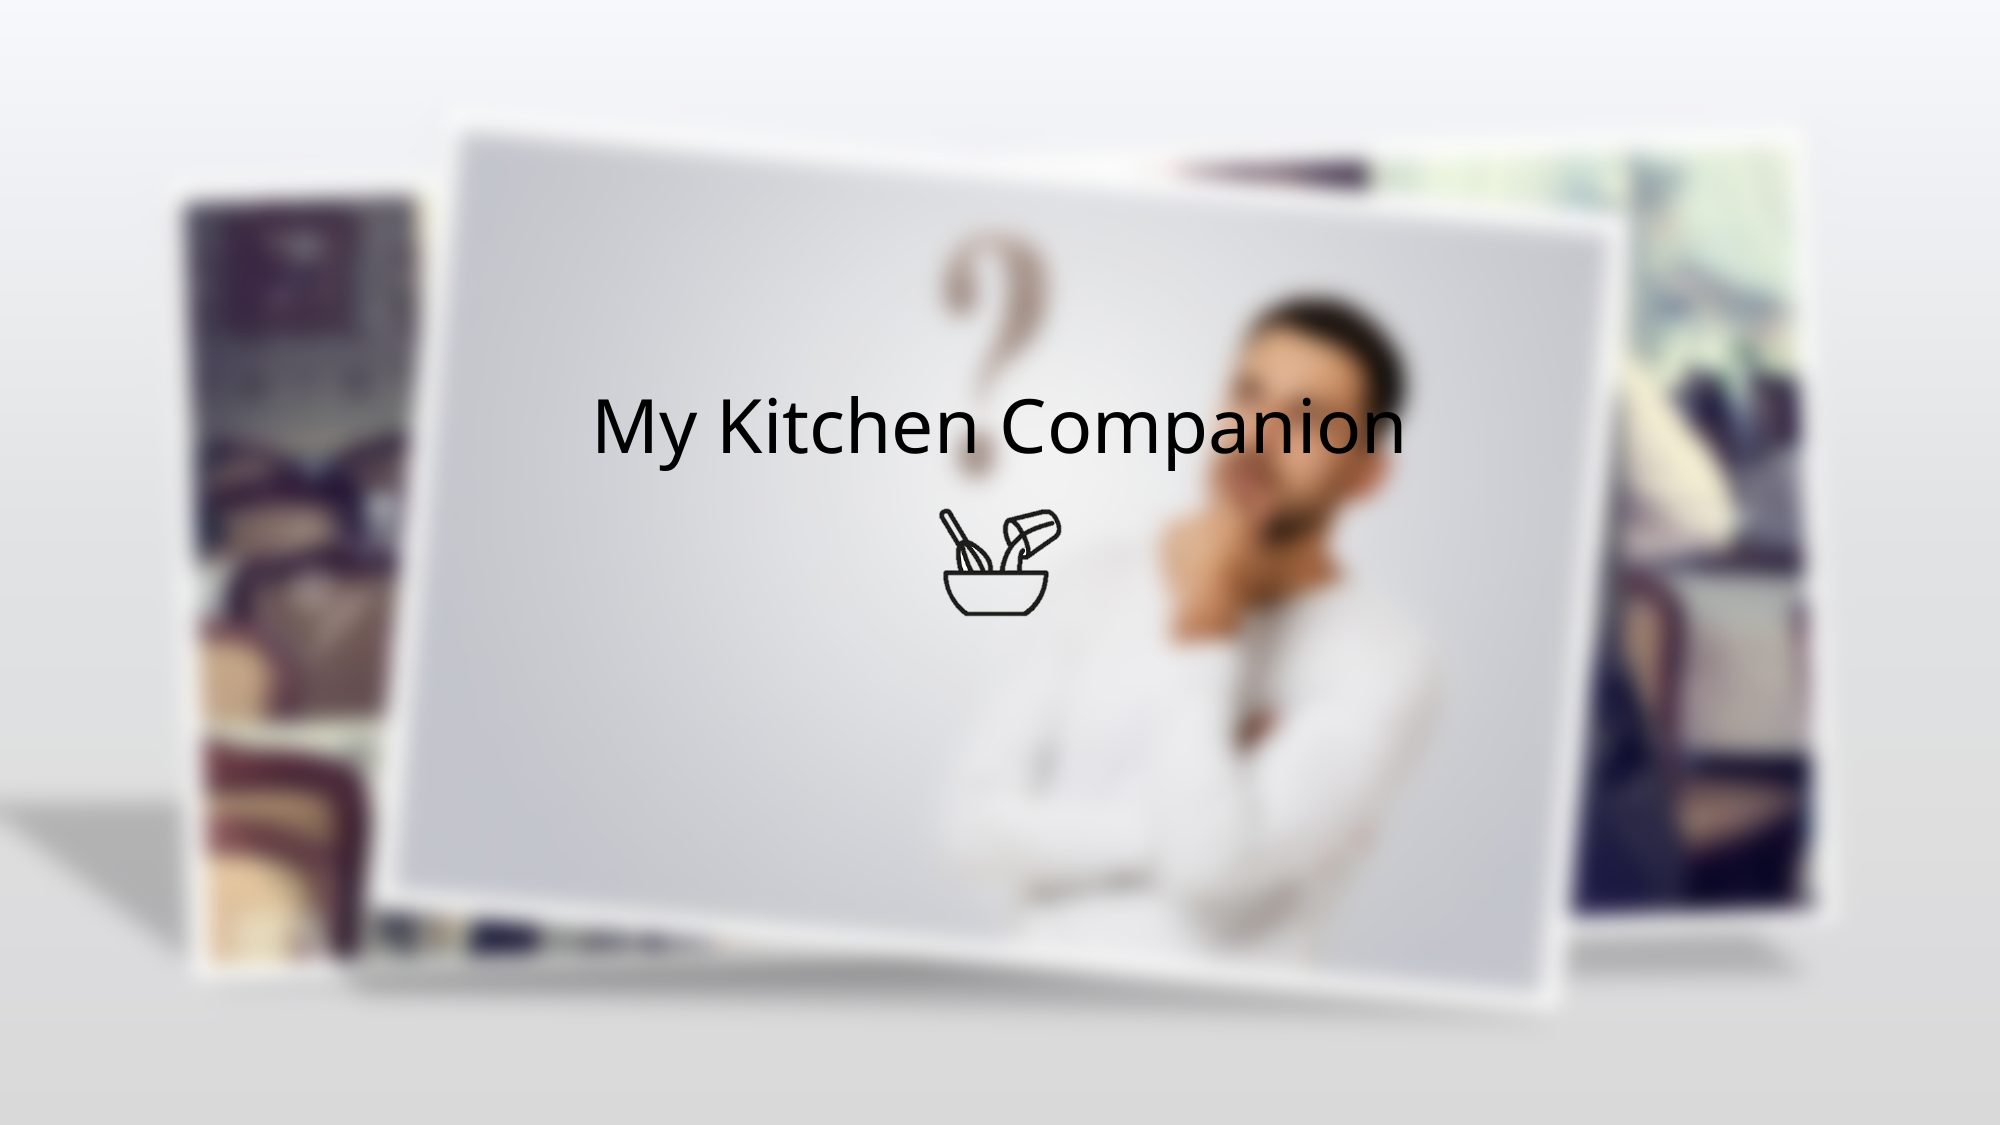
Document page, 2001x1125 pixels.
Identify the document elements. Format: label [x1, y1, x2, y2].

text_box [0, 0, 2000, 1125]
